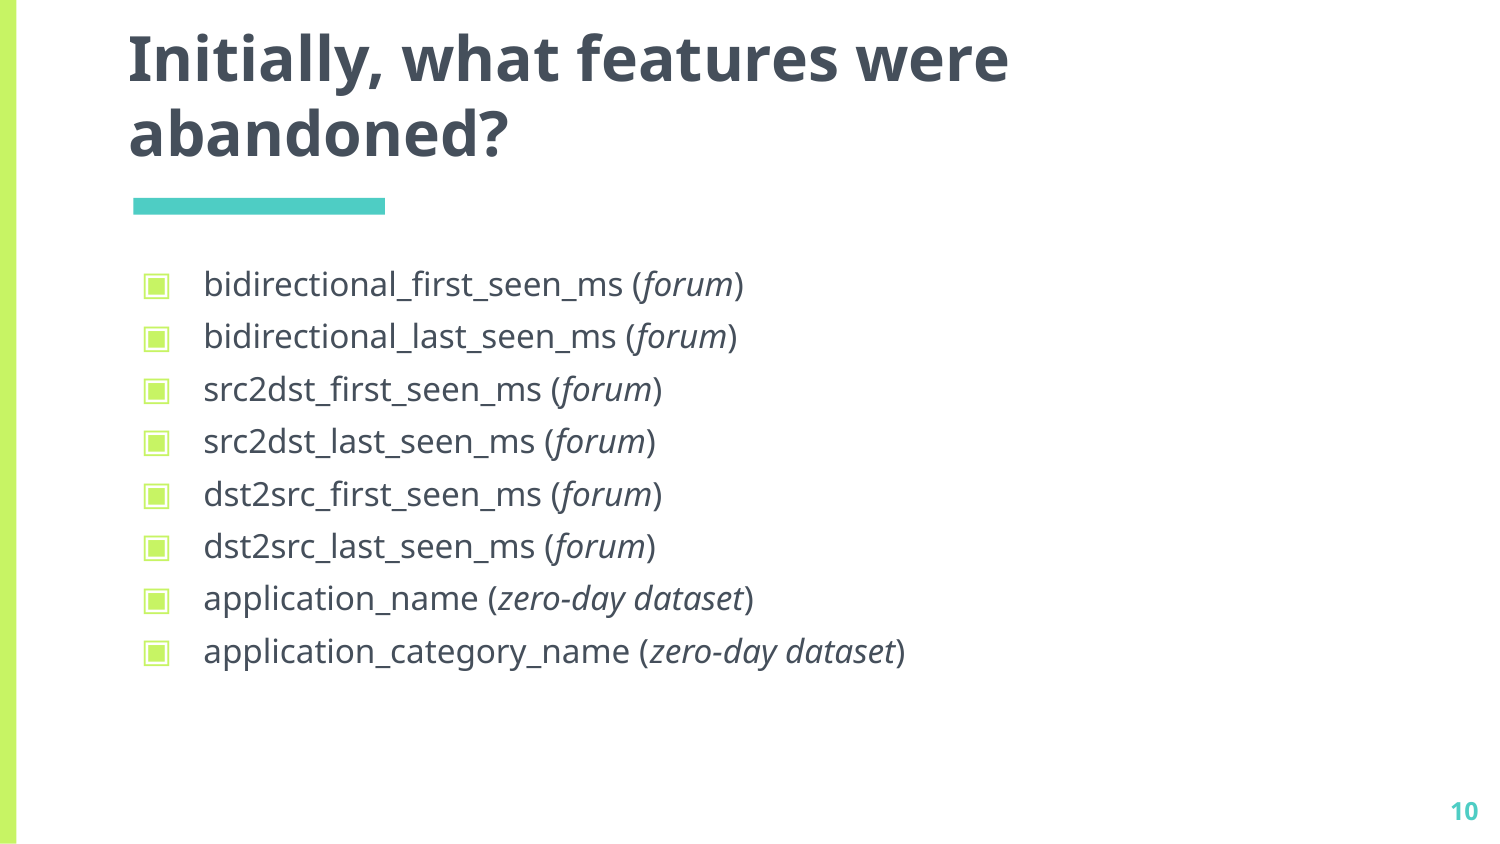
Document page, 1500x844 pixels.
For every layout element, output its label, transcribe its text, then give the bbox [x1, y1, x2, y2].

slide_number 10 [1403, 780, 1494, 832]
title Initially, what features were abandoned? [113, 24, 1387, 184]
list bidirectional_first_seen_ms (forum) bidirectional_last_seen_ms (forum) src2dst_first_seen_ms (forum) src2dst_last_seen_ms (forum) dst2src_first_seen_ms (forum) dst2src_last_seen_ms (forum) application_name (zero-day dataset) application_category_name (zero-day dataset) [113, 247, 1387, 732]
